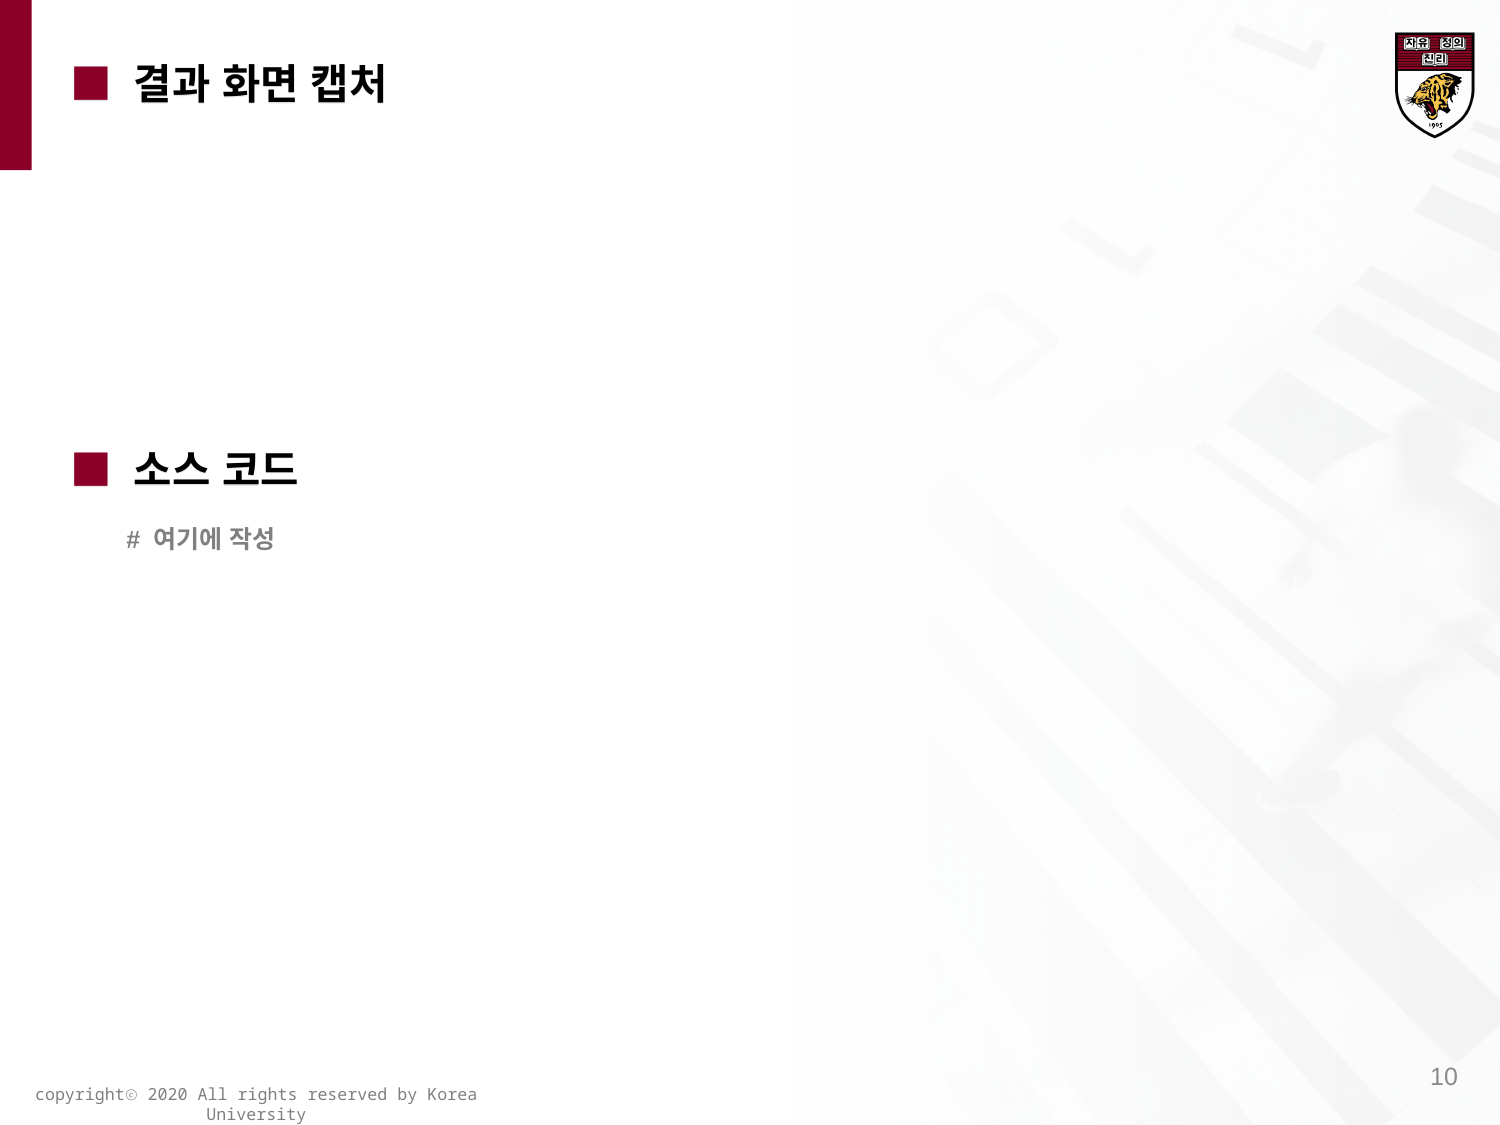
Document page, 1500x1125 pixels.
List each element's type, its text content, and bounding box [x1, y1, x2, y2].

text_box # 여기에 작성 [111, 515, 1500, 730]
text_box ■ 결과 화면 캡처 [55, 50, 1445, 116]
text_box ■ 소스 코드 [55, 436, 1445, 502]
text_box 10 [1342, 1045, 1474, 1105]
picture [1370, 19, 1500, 151]
